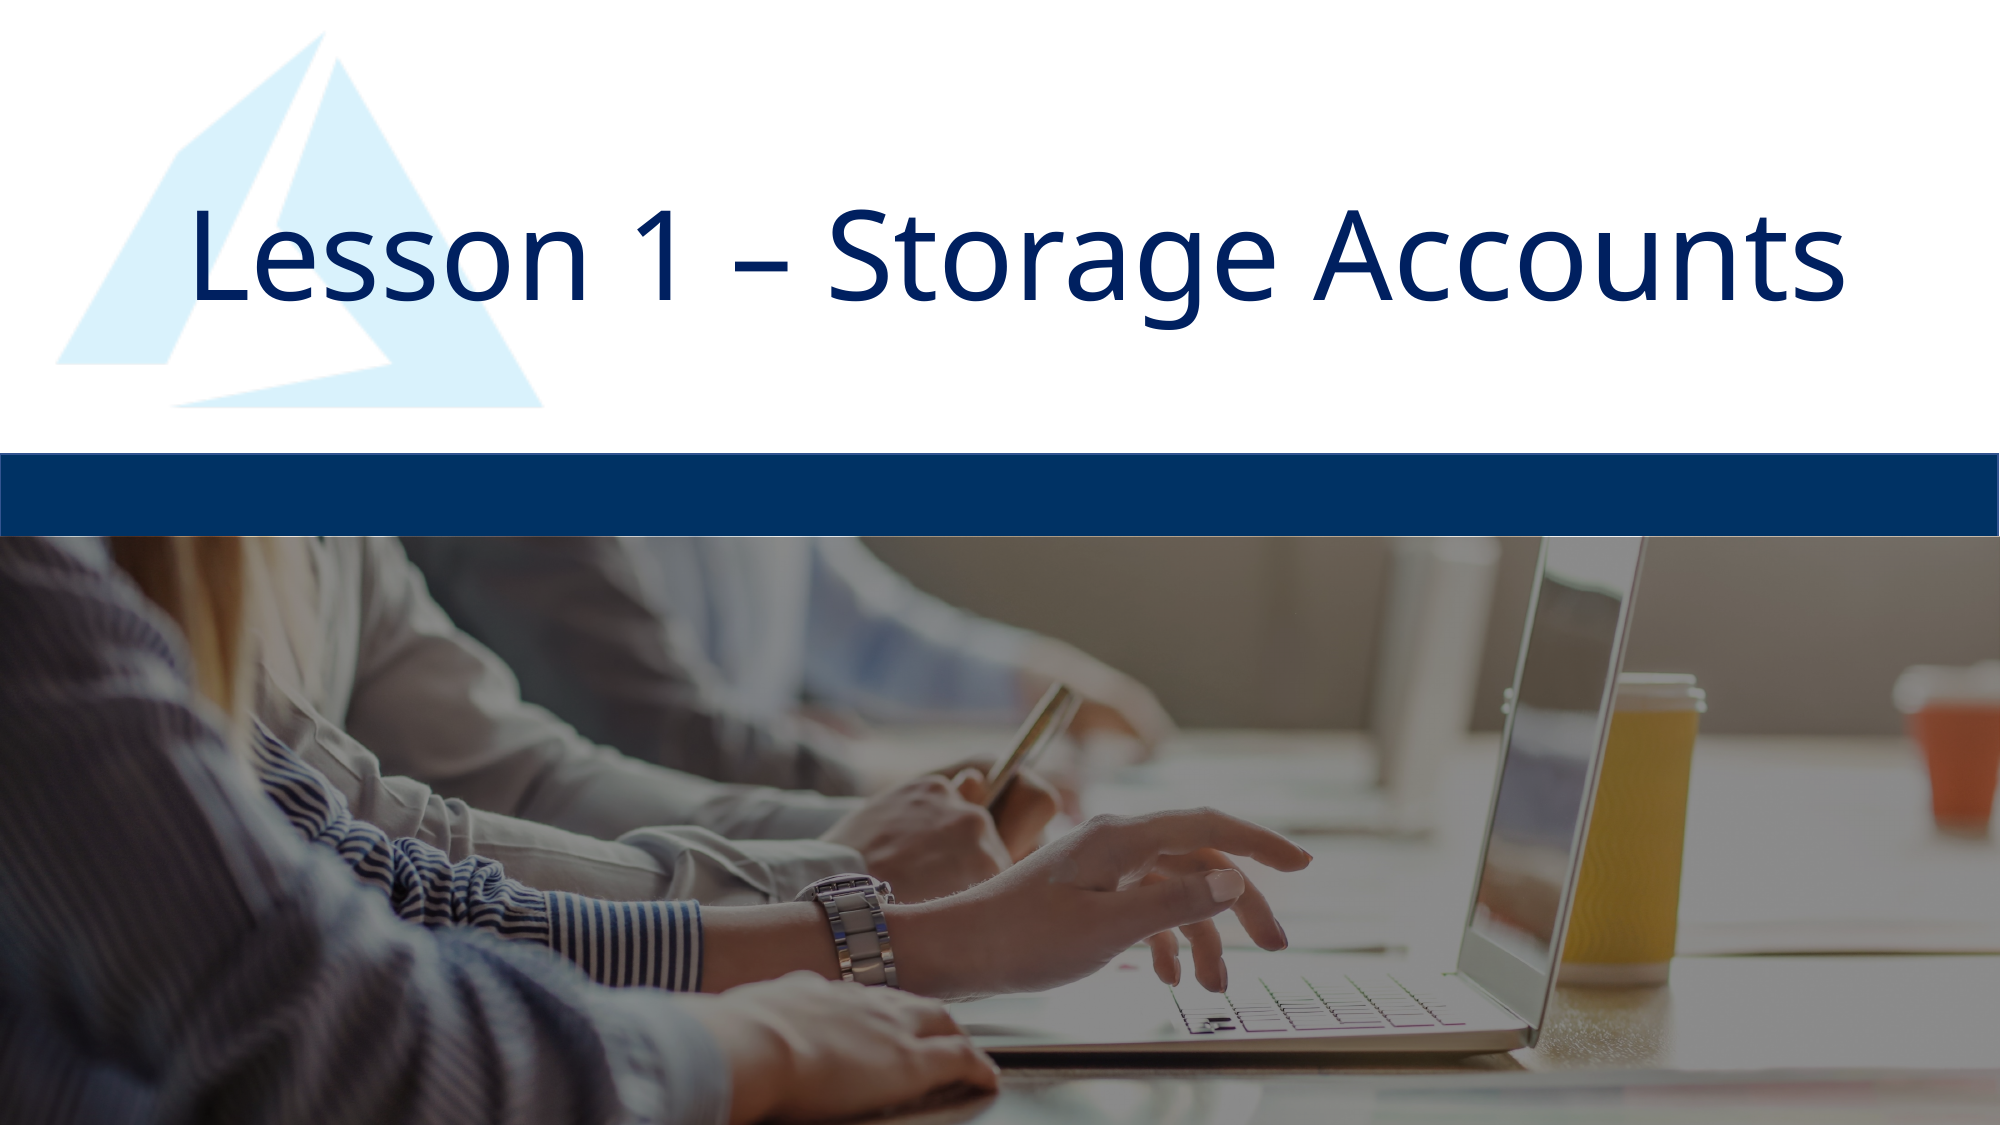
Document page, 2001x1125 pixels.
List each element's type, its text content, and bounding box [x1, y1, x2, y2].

title Lesson 1 – Storage Accounts [155, 53, 1881, 335]
picture [0, 536, 2001, 1125]
